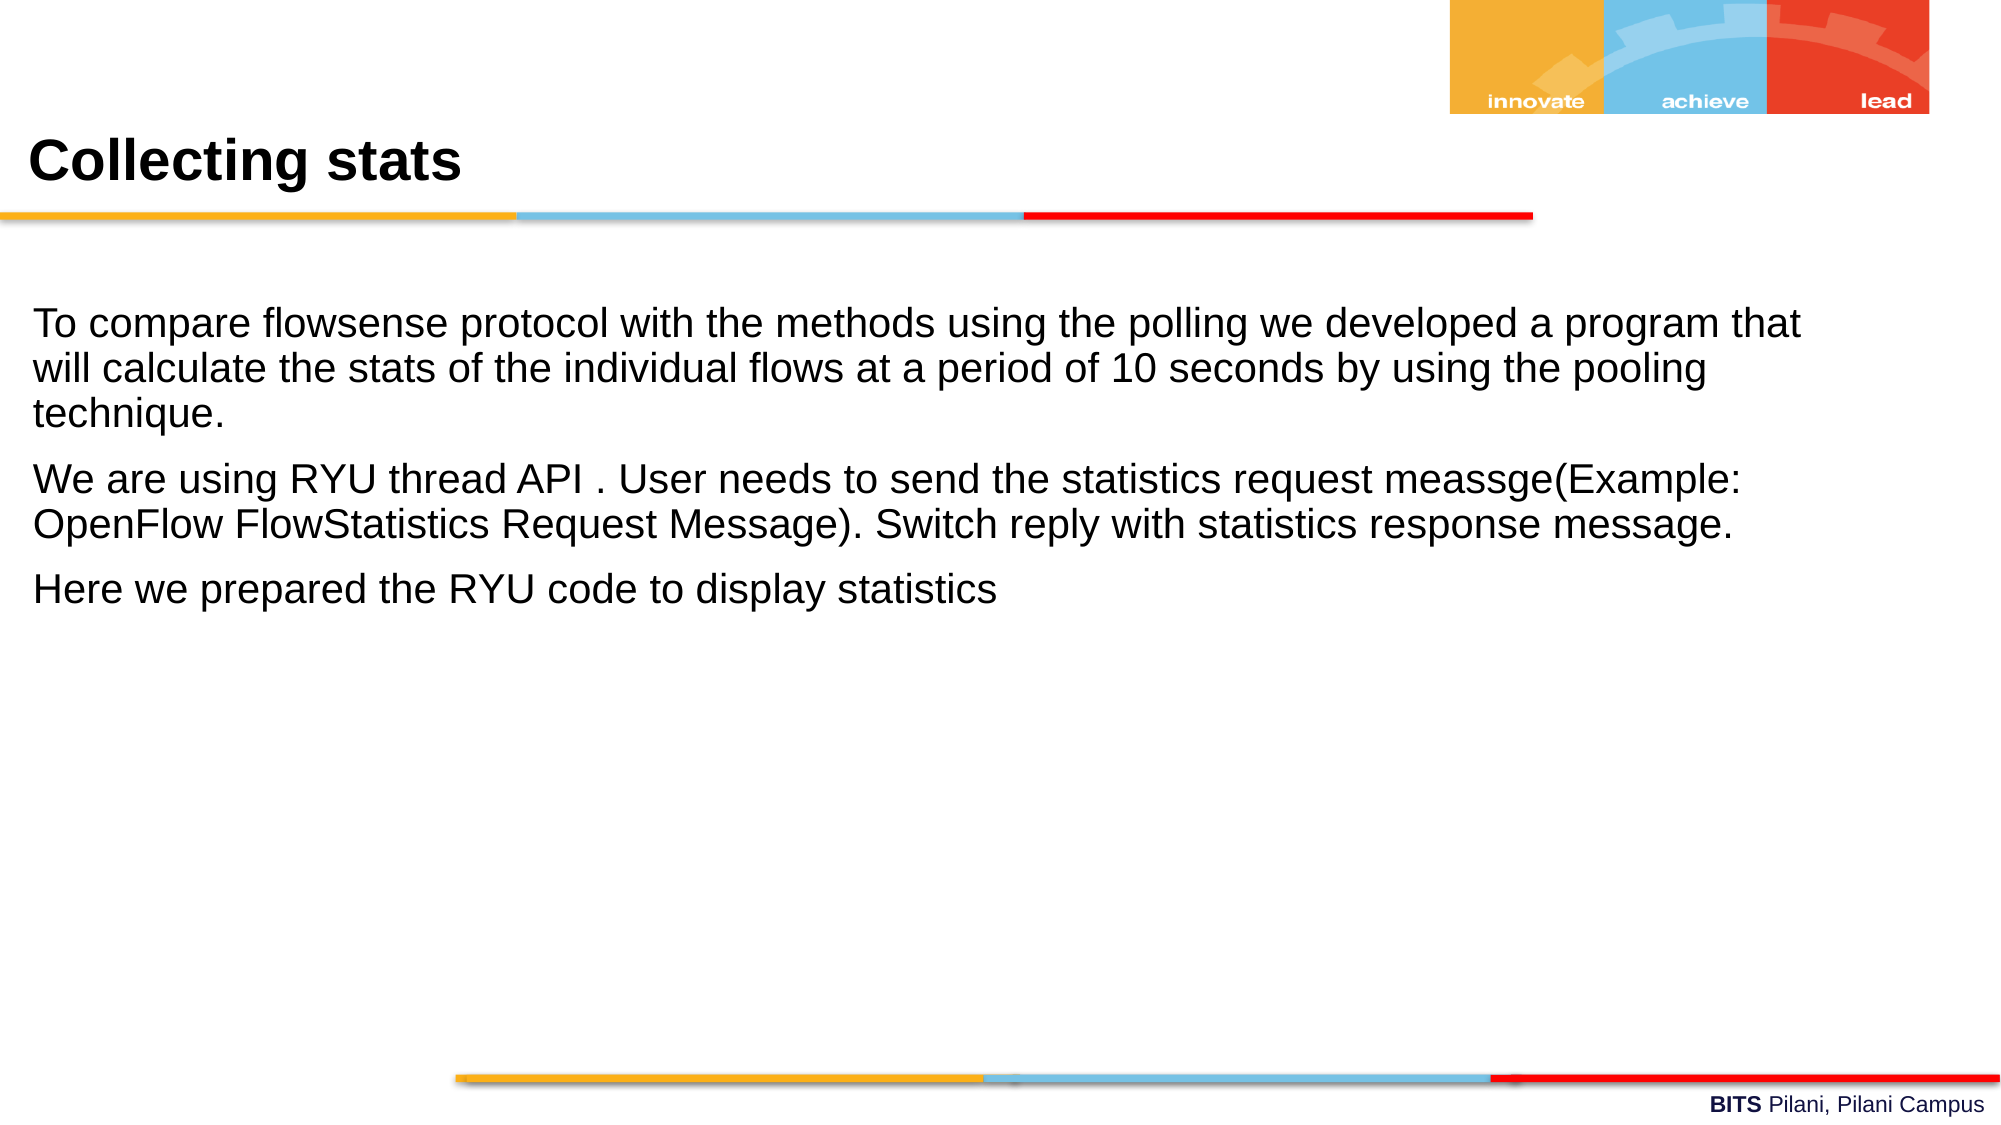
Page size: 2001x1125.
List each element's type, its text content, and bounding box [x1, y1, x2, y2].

text_box To compare flowsense protocol with the methods using the polling we developed a program that will calculate the stats of the individual flows at a period of 10 seconds by using the pooling technique. We are using RYU thread API . User needs to send the statistics request meassge(Example: OpenFlow FlowStatistics Request Message). Switch reply with statistics response message. Here we prepared the RYU code to display statistics [14, 301, 1815, 954]
picture [1449, 0, 1930, 114]
text_box Collecting stats [29, 67, 1900, 256]
